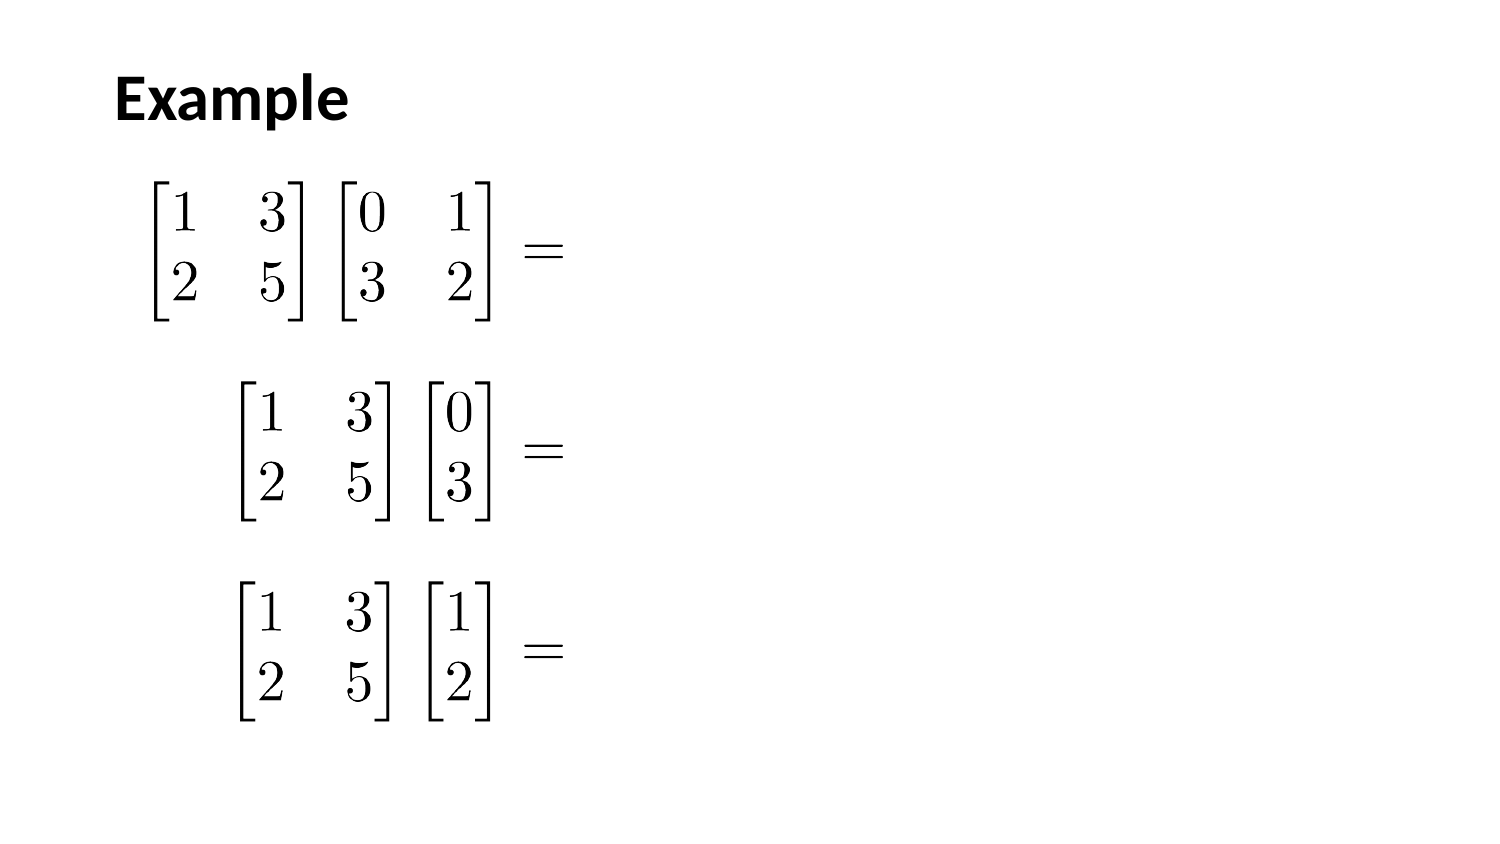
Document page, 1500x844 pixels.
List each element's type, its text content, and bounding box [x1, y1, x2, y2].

text_box Example [99, 46, 1375, 142]
picture [153, 181, 564, 323]
picture [240, 581, 563, 723]
picture [240, 381, 564, 523]
